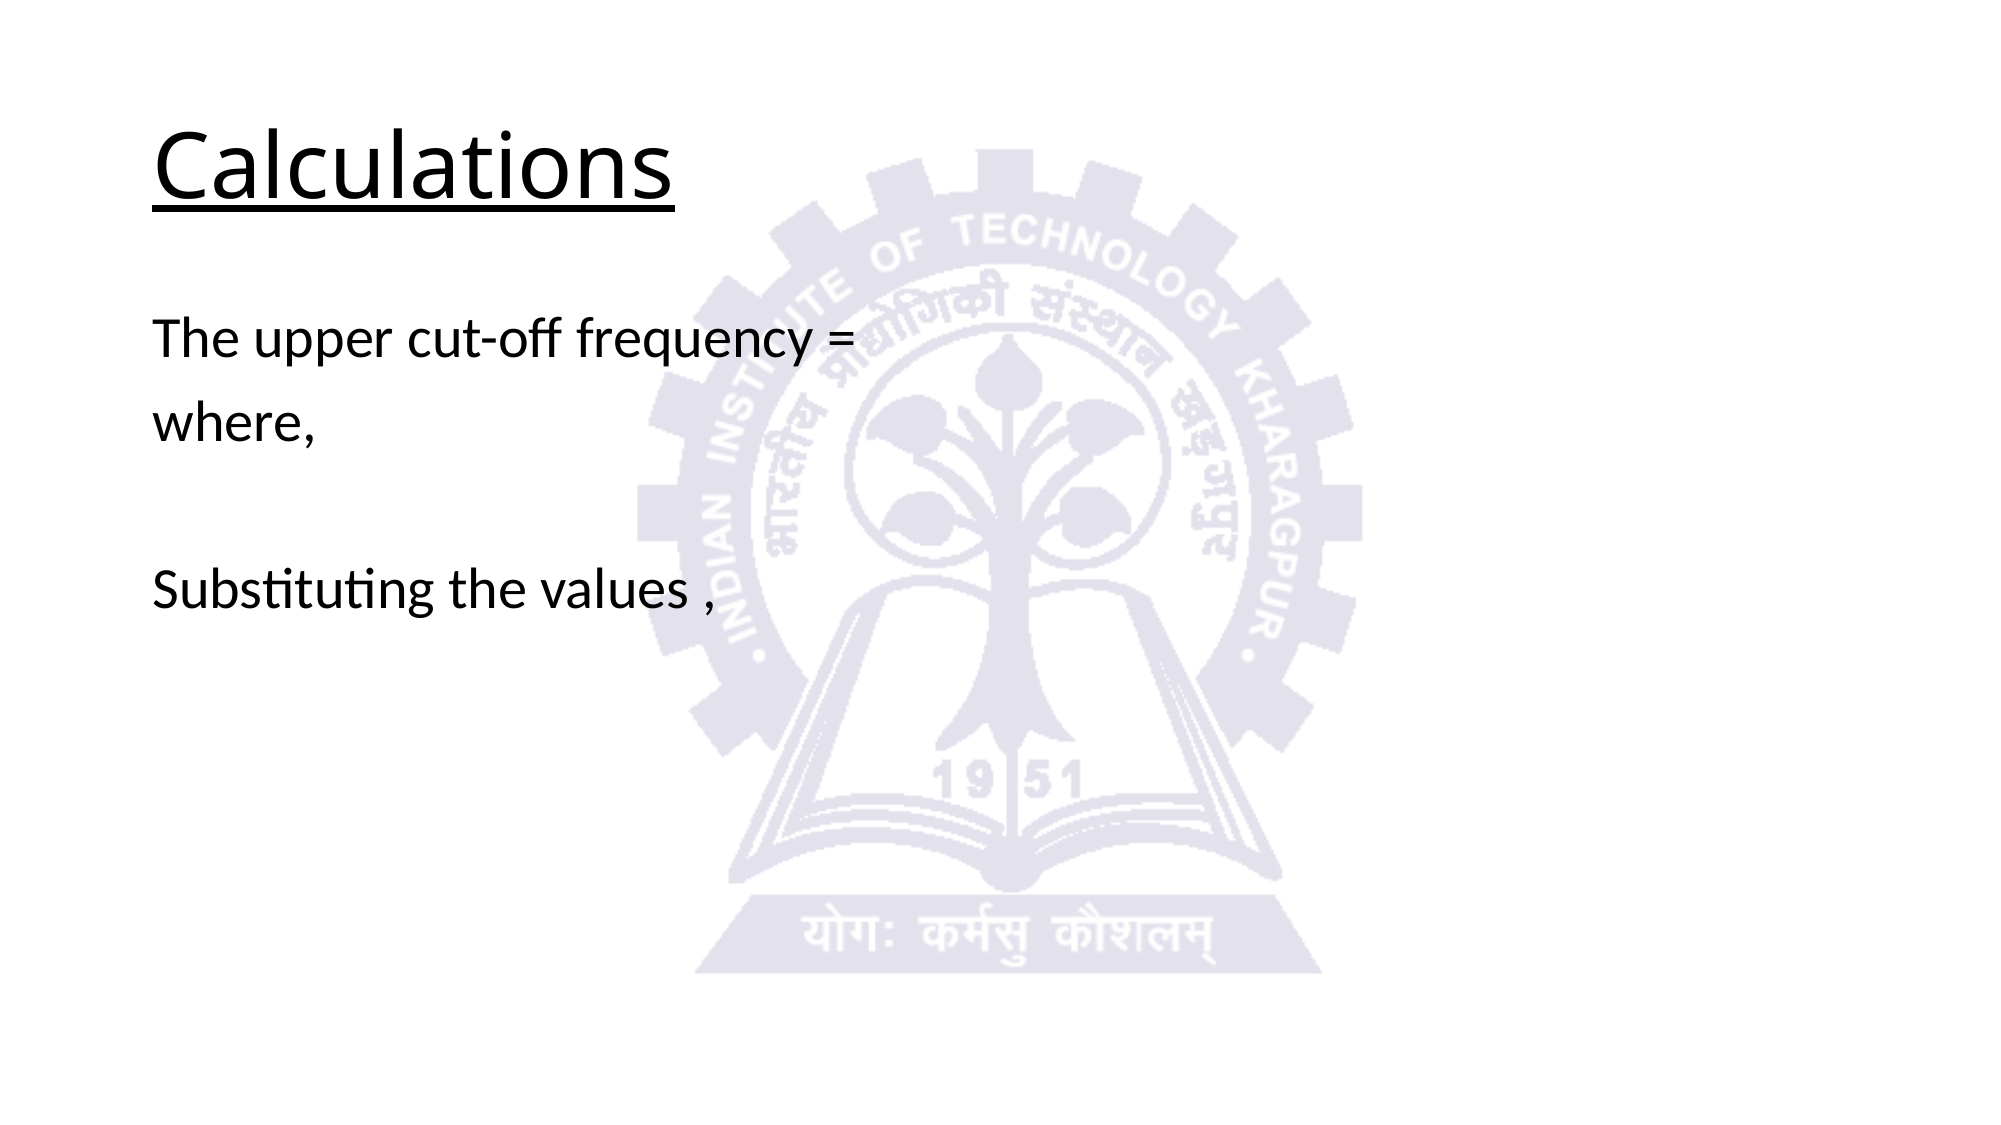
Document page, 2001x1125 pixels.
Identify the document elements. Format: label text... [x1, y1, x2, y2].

title Calculations [137, 59, 1863, 278]
